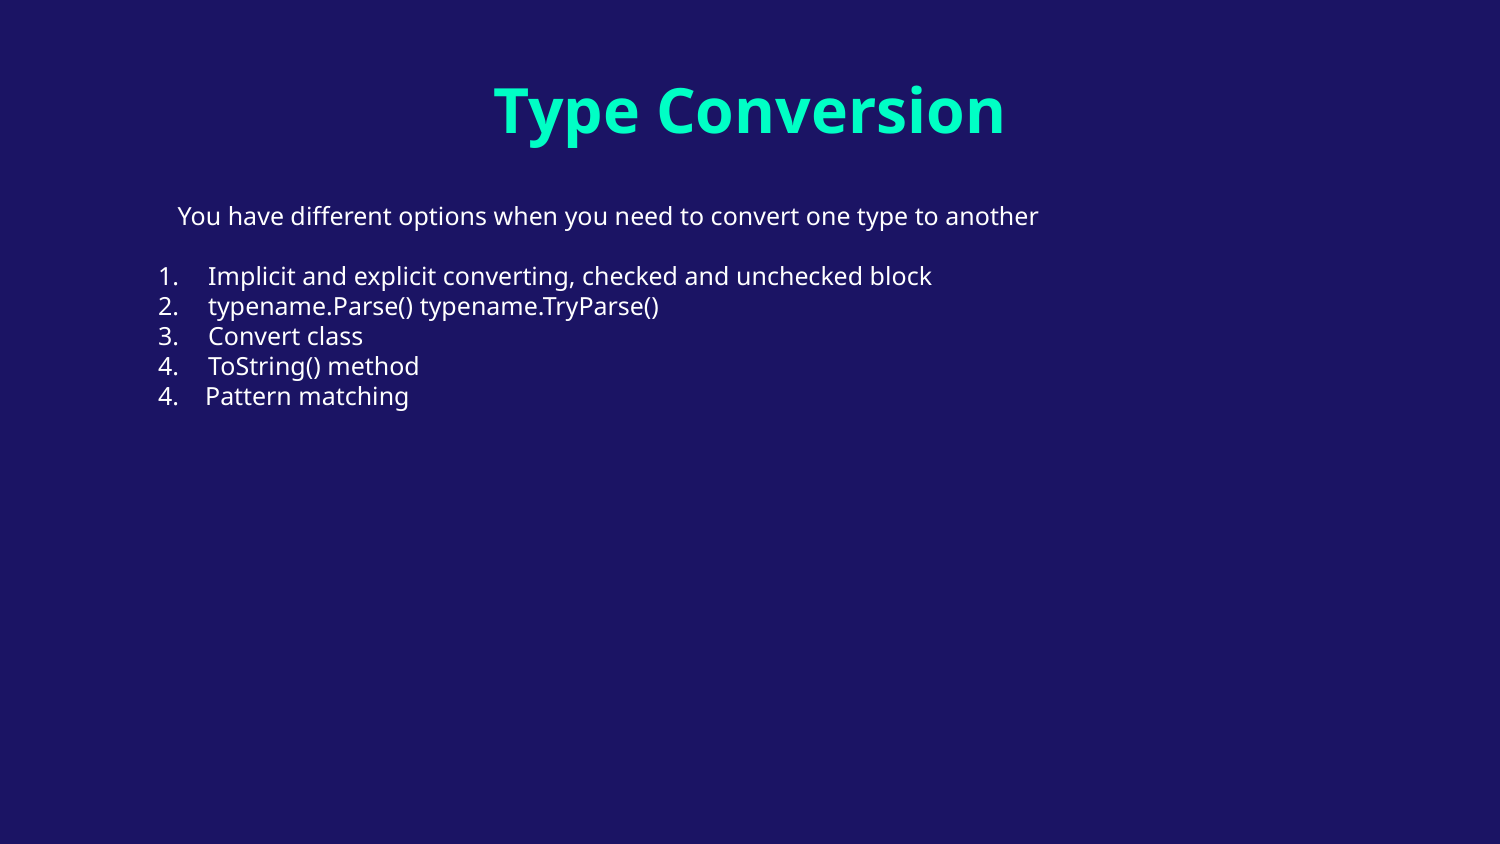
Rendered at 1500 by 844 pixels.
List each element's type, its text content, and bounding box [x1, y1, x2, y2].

subtitle You have different options when you need to convert one type to another Implicit and explicit converting, checked and unchecked block typename.Parse() typename.TryParse() Convert class ToString() method 4. Pattern matching [118, 185, 1382, 727]
title Type Conversion [209, 56, 1291, 166]
